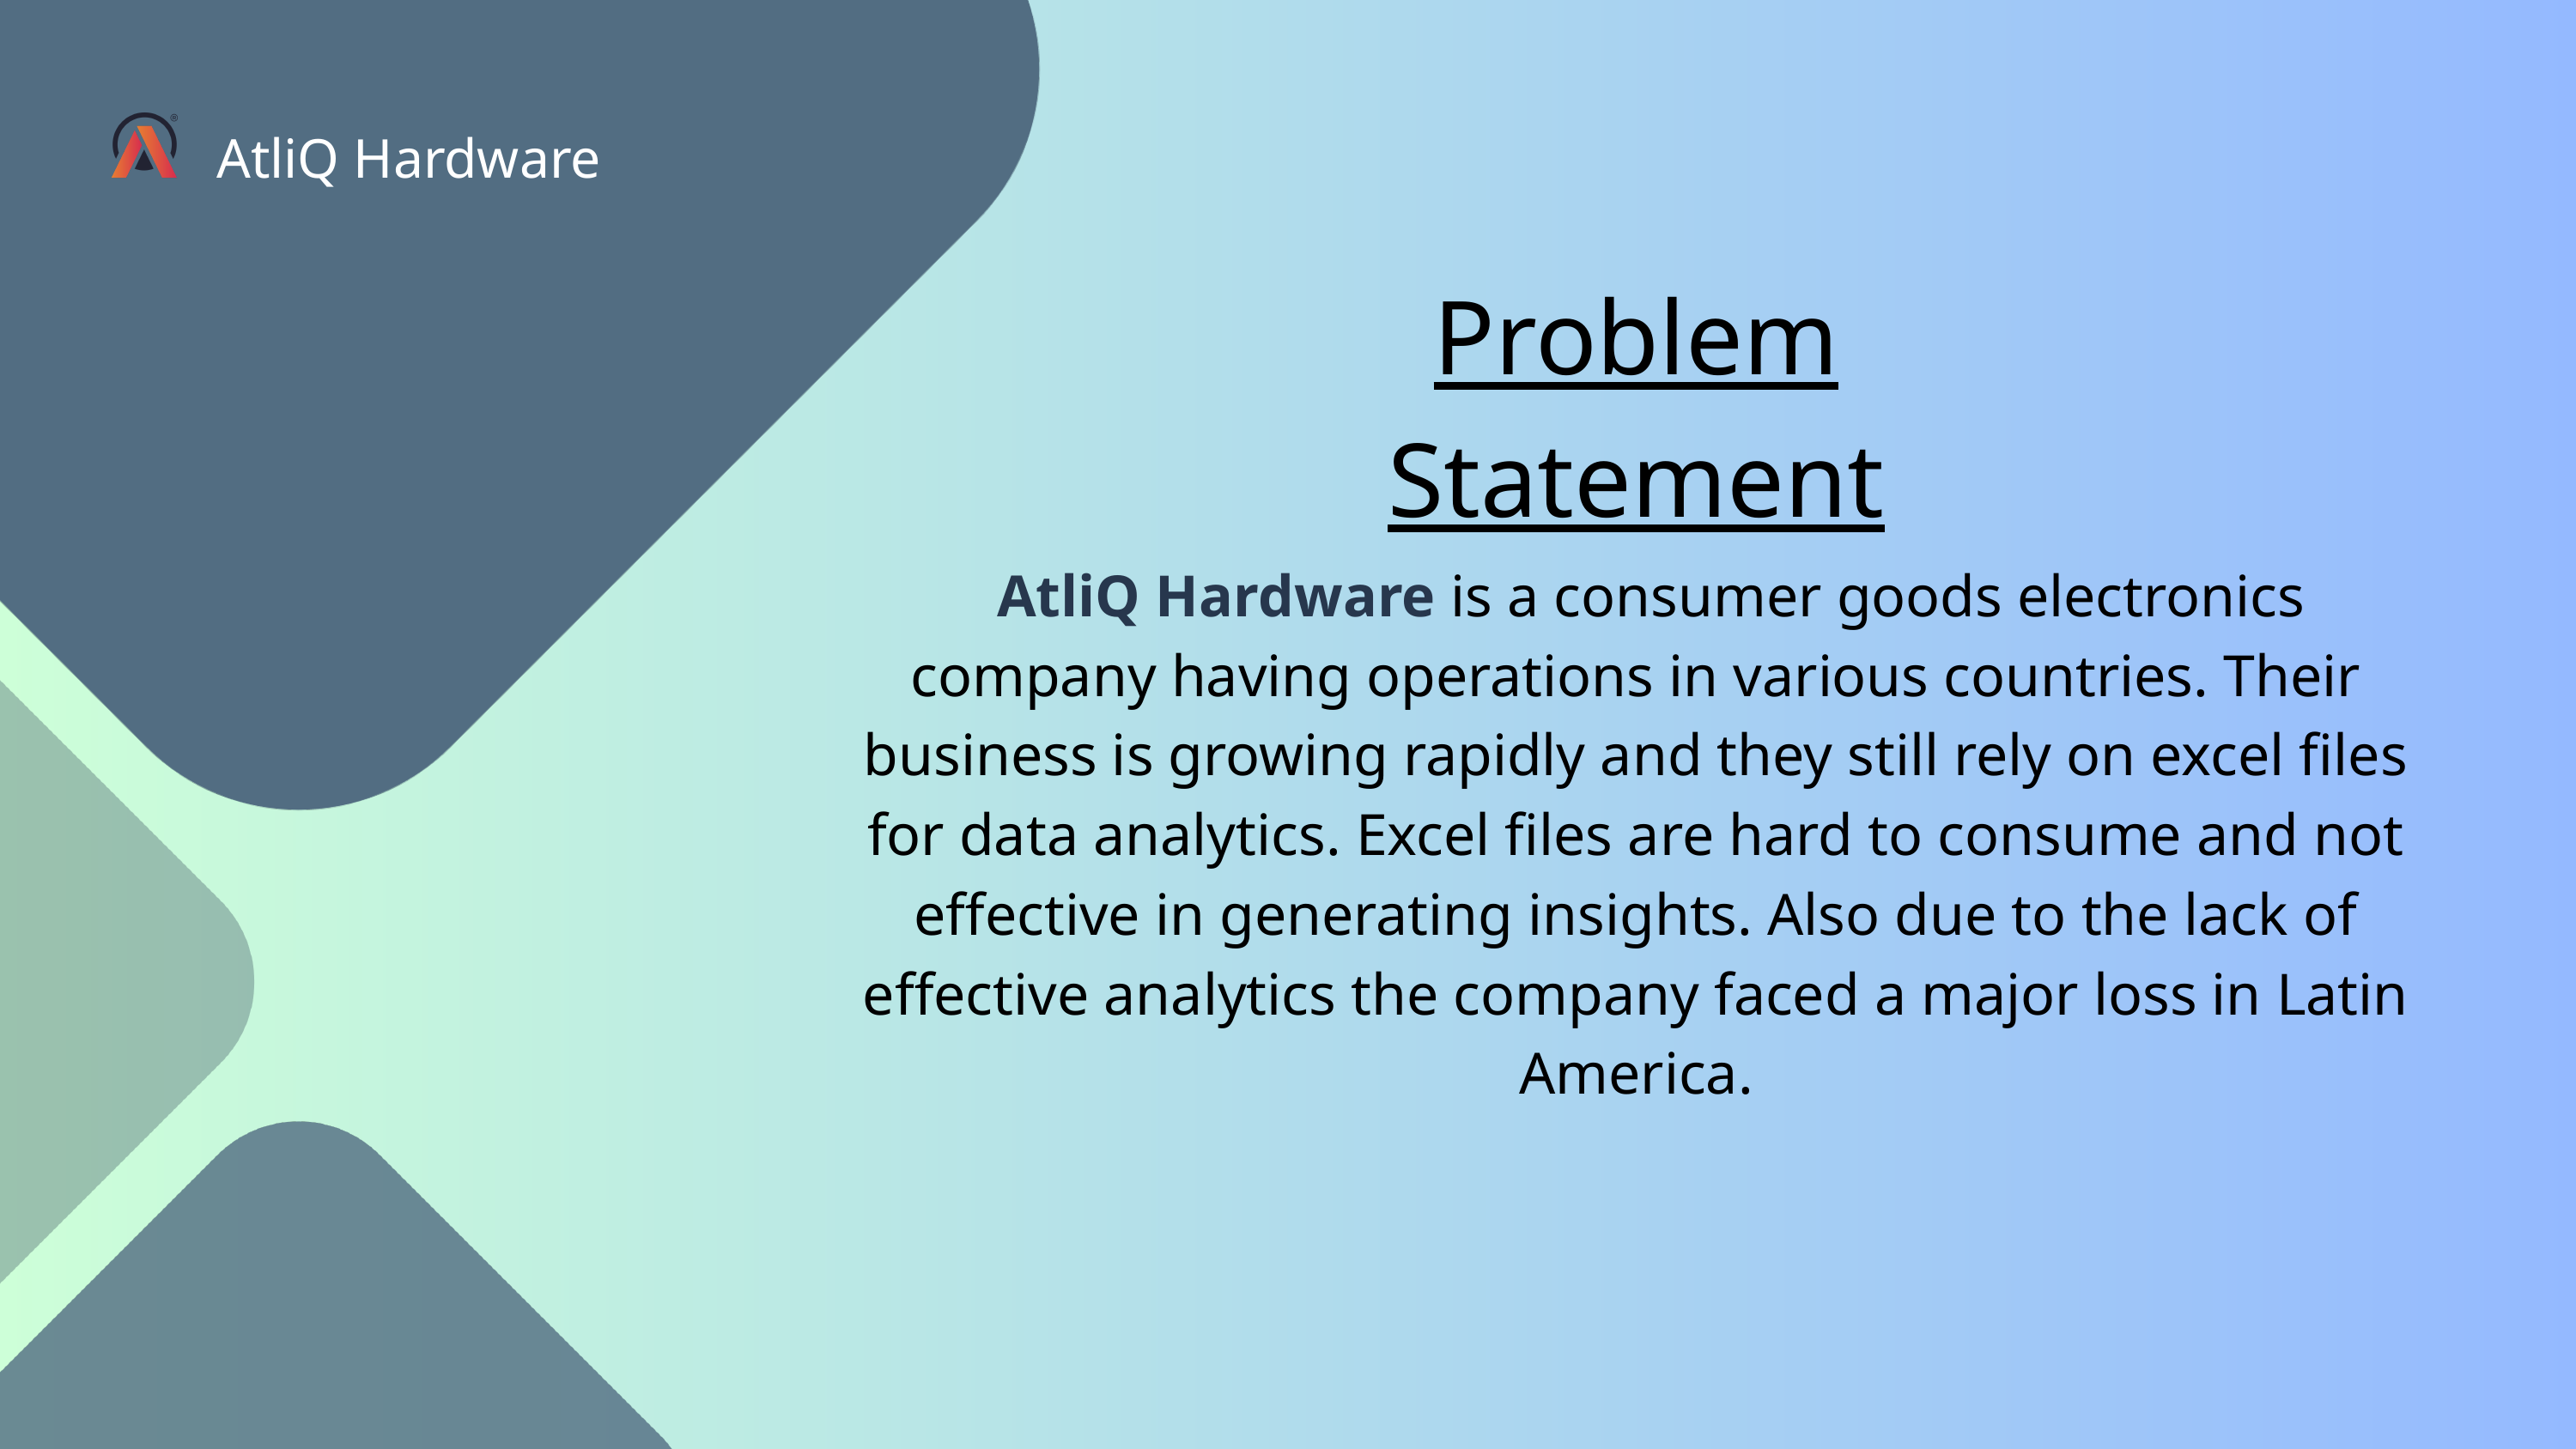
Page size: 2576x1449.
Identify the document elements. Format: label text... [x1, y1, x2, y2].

text_box [112, 111, 179, 179]
text_box [0, 1110, 705, 1449]
text_box Problem Statement [1183, 252, 2089, 538]
text_box AtliQ Hardware [178, 113, 640, 189]
text_box [0, 575, 265, 1110]
text_box [0, 0, 1060, 831]
text_box AtliQ Hardware is a consumer goods electronics company having operations in various countries. Their business is growing rapidly and they still rely on excel files for data analytics. Excel files are hard to consume and not effective in generating insights. Also due to the lack of effective analytics the company faced a major loss in Latin America. [848, 549, 2425, 1106]
